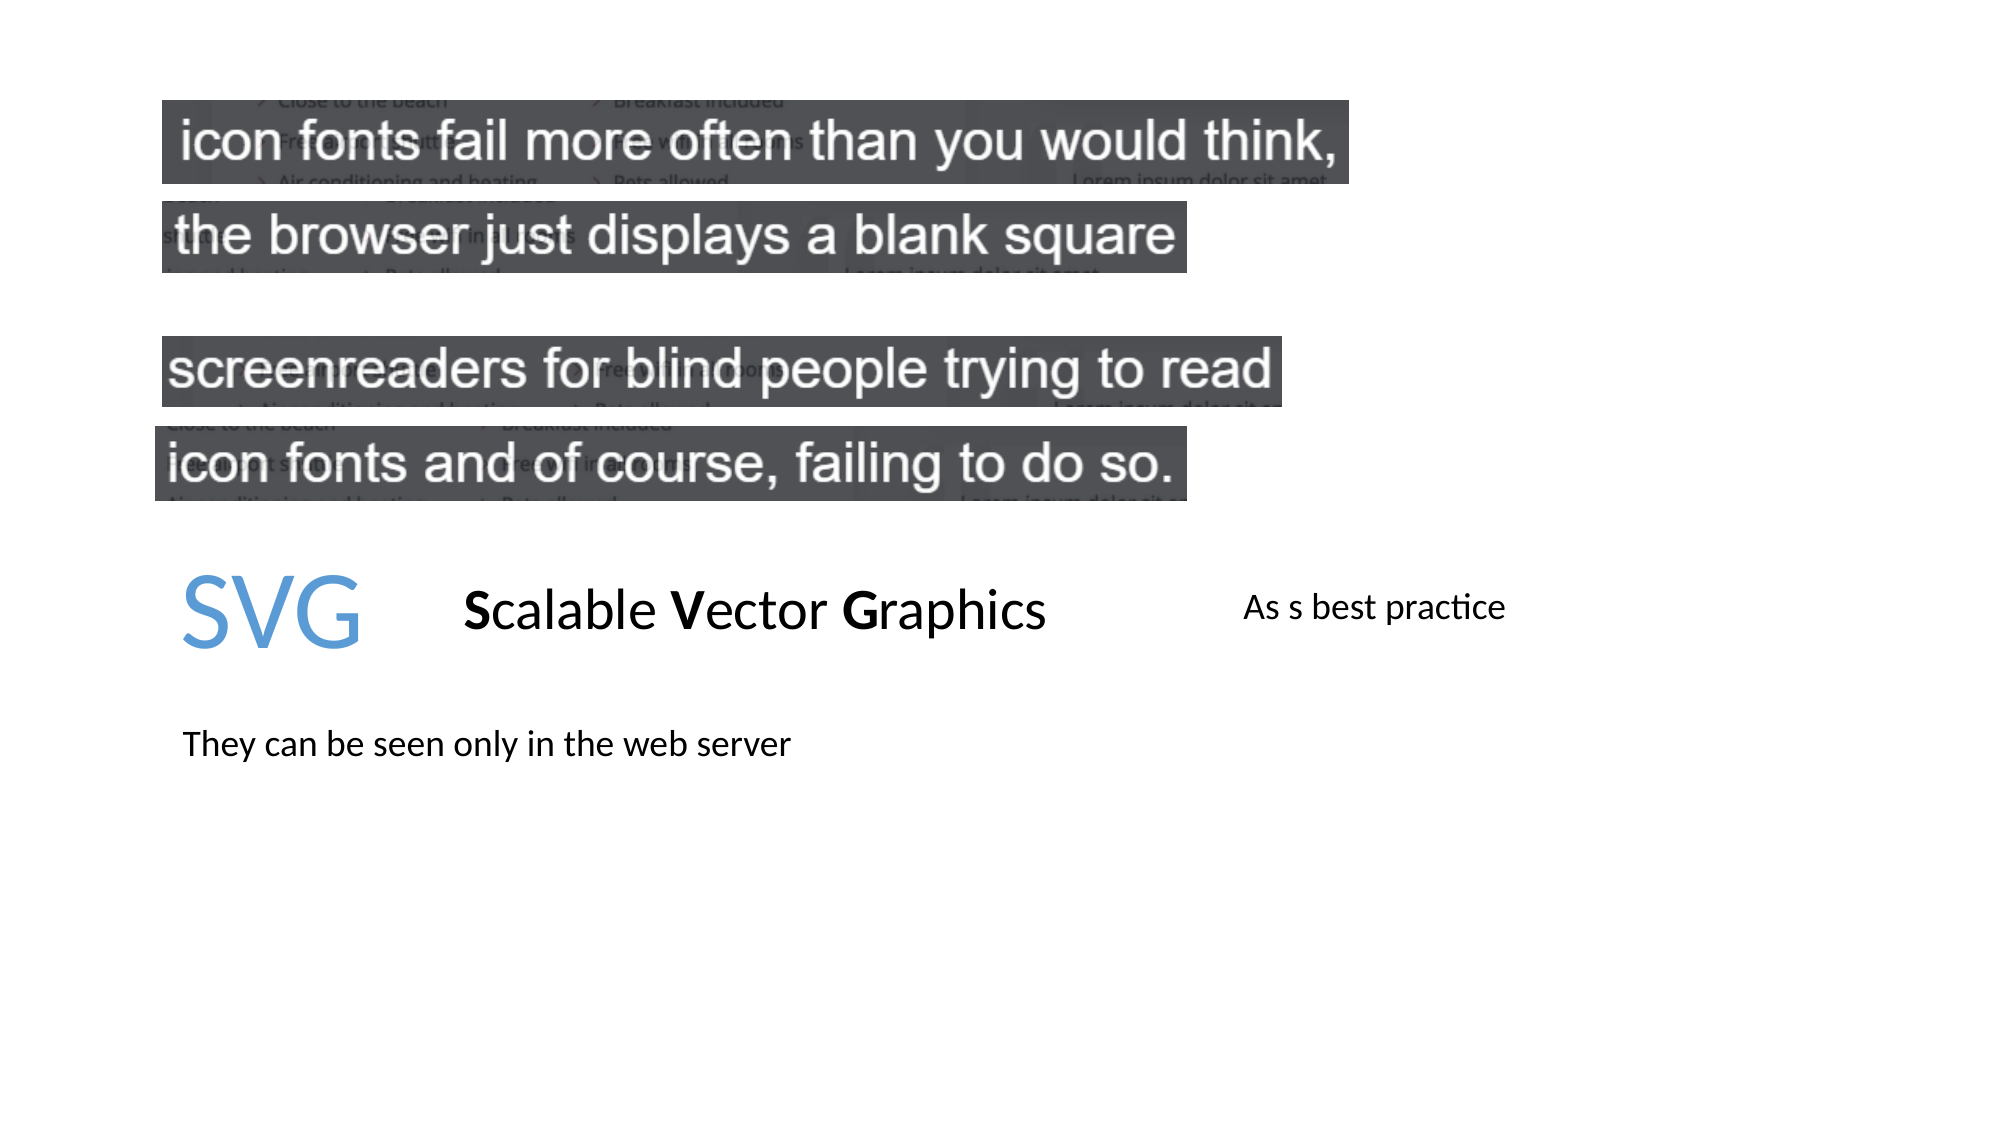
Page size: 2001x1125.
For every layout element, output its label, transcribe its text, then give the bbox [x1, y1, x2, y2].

text_box Scalable Vector Graphics [448, 563, 1063, 649]
text_box As s best practice [1228, 574, 1522, 635]
text_box SVG [165, 528, 380, 679]
picture [162, 100, 1349, 184]
picture [162, 336, 1282, 407]
picture [154, 425, 1187, 501]
picture [162, 201, 1187, 274]
text_box They can be seen only in the web server [167, 711, 808, 772]
